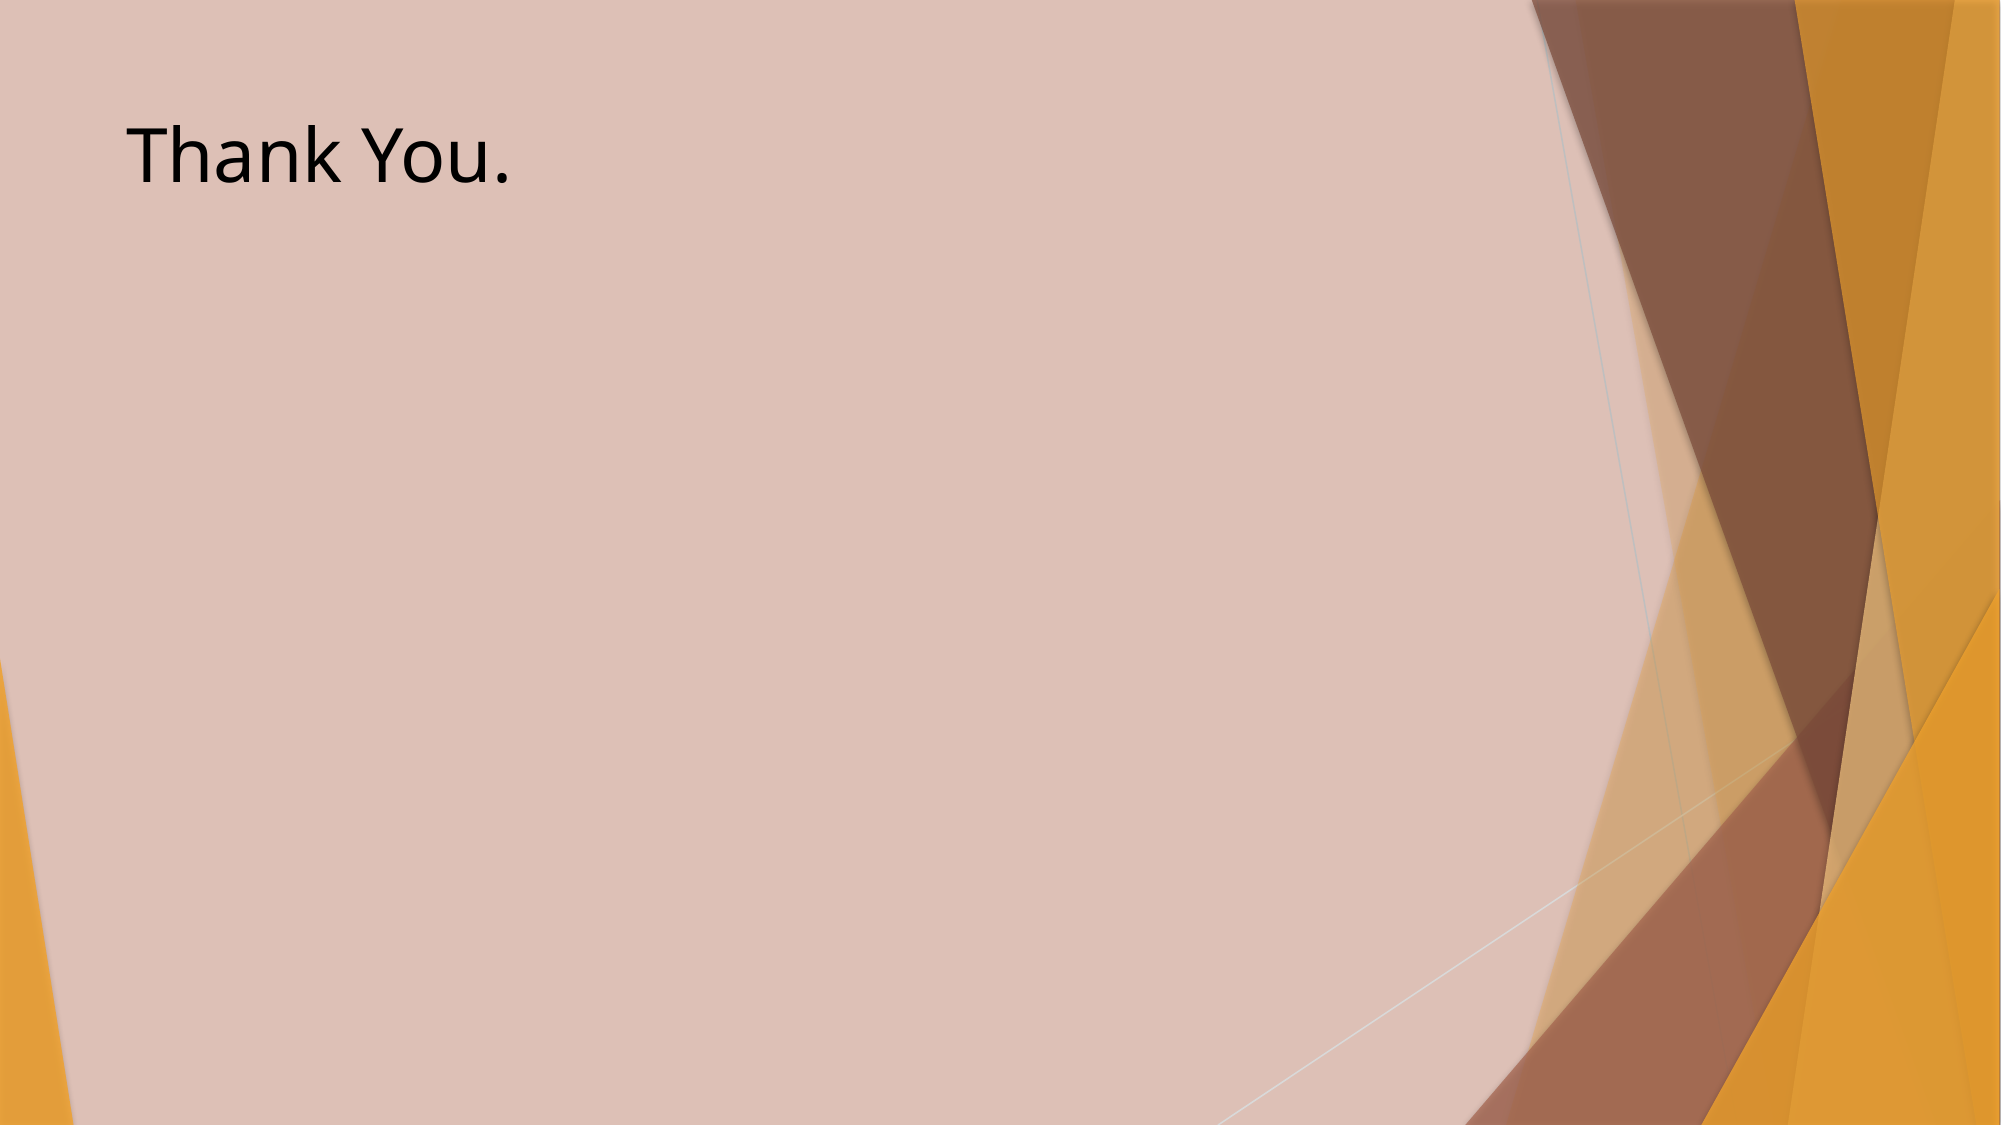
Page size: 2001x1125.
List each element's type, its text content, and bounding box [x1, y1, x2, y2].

title Thank You. [111, 99, 1522, 317]
